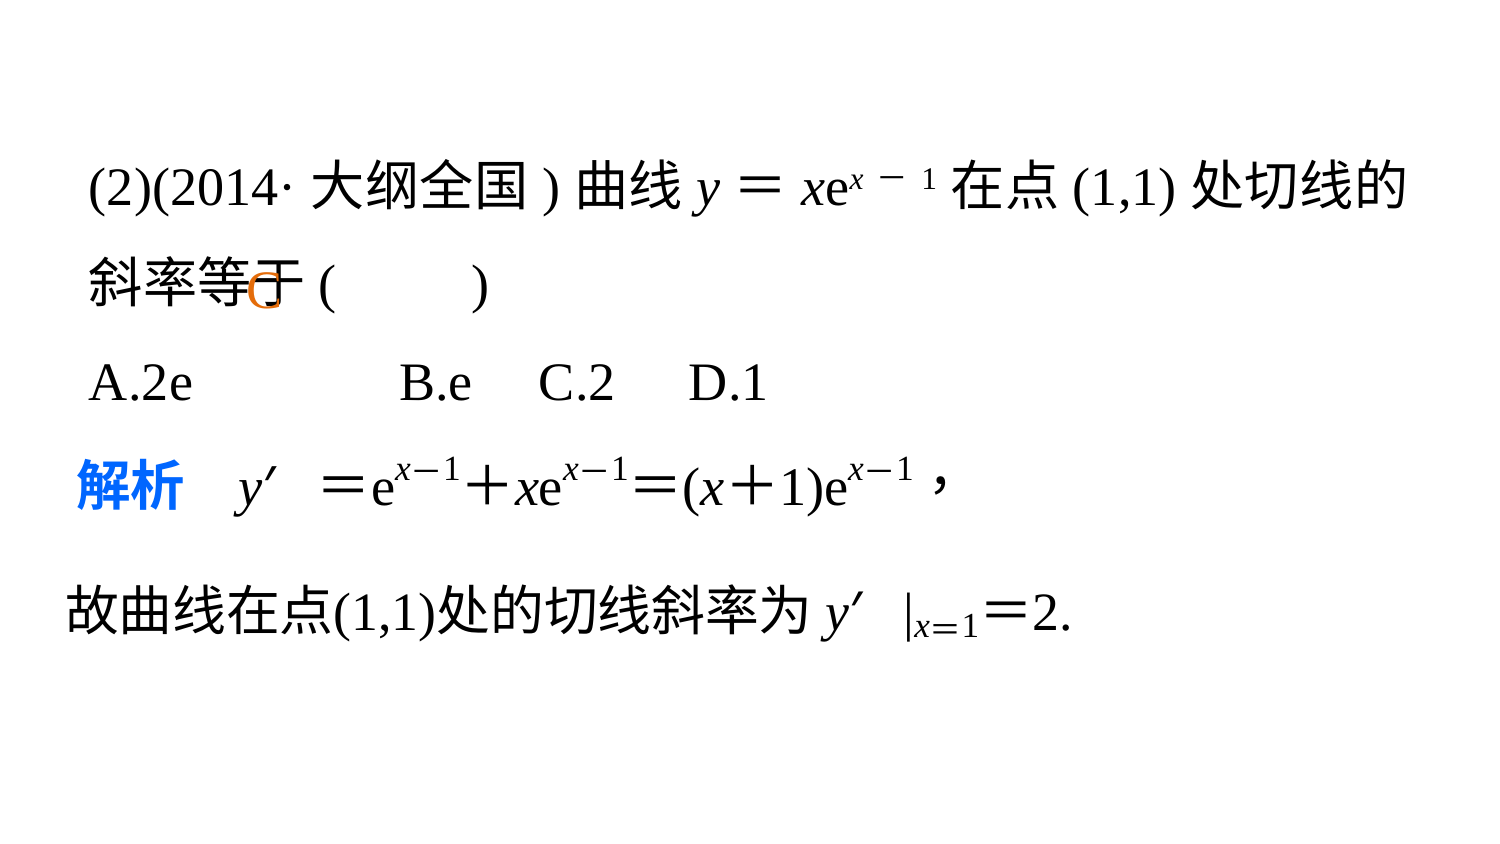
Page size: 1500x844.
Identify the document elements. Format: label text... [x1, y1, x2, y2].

text_box (2)(2014·大纲全国)曲线y＝xex－1在点(1,1)处切线的斜率等于( ) A.2e B.e C.2 D.1 [74, 111, 1424, 419]
text_box C [232, 246, 299, 327]
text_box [76, 437, 1294, 573]
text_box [64, 575, 1328, 827]
